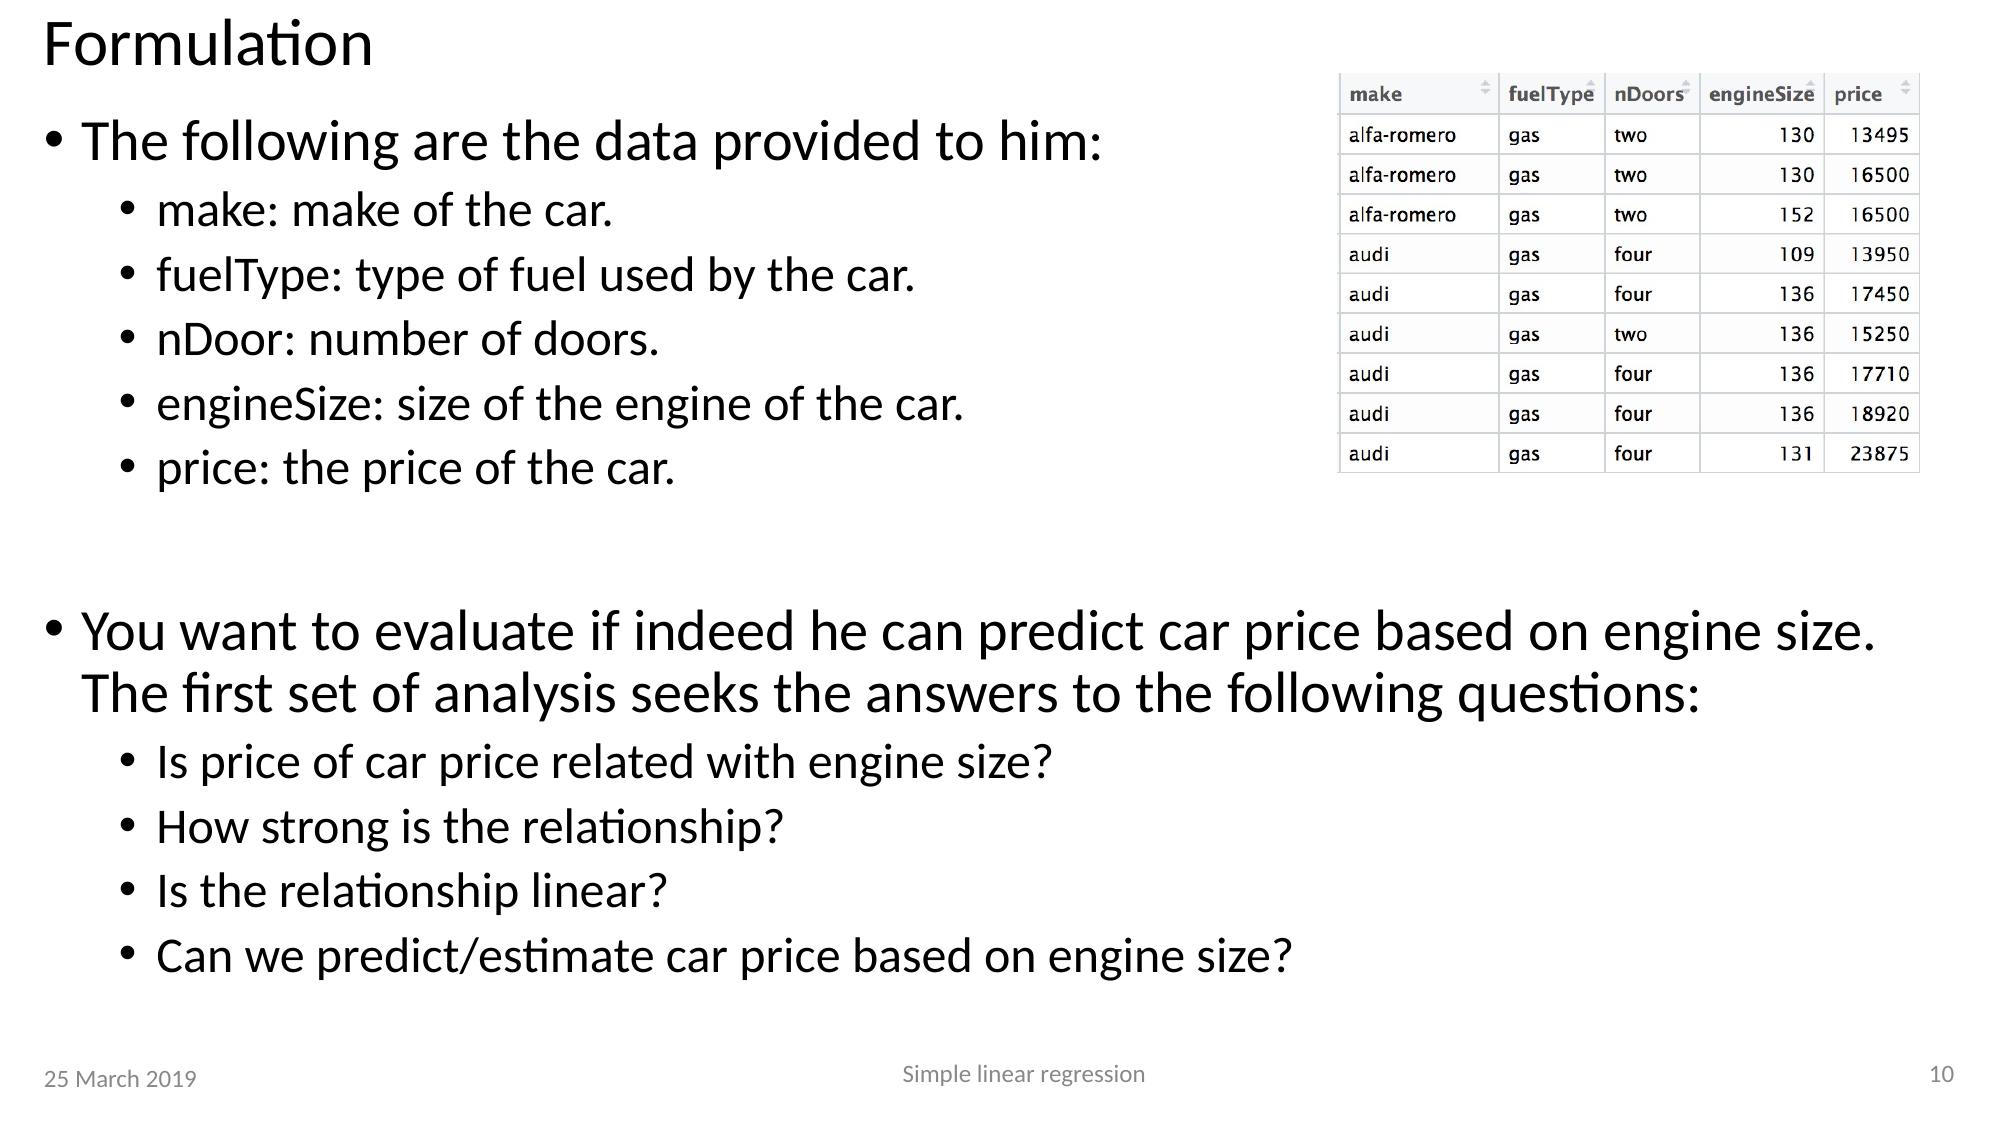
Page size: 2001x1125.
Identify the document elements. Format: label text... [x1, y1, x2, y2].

list The following are the data provided to him: make: make of the car. fuelType: type of fuel used by the car. nDoor: number of doors. engineSize: size of the engine of the car. price: the price of the car. You want to evaluate if indeed he can predict car price based on engine size. The first set of analysis seeks the answers to the following questions: Is price of car price related with engine size? How strong is the relationship? Is the relationship linear? Can we predict/estimate car price based on engine size? [29, 102, 1970, 1014]
picture [1337, 73, 1921, 474]
title Formulation [29, 0, 1970, 88]
footer Simple linear regression [350, 1042, 1699, 1103]
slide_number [29, 1047, 332, 1108]
slide_number 10 [1717, 1042, 1970, 1103]
